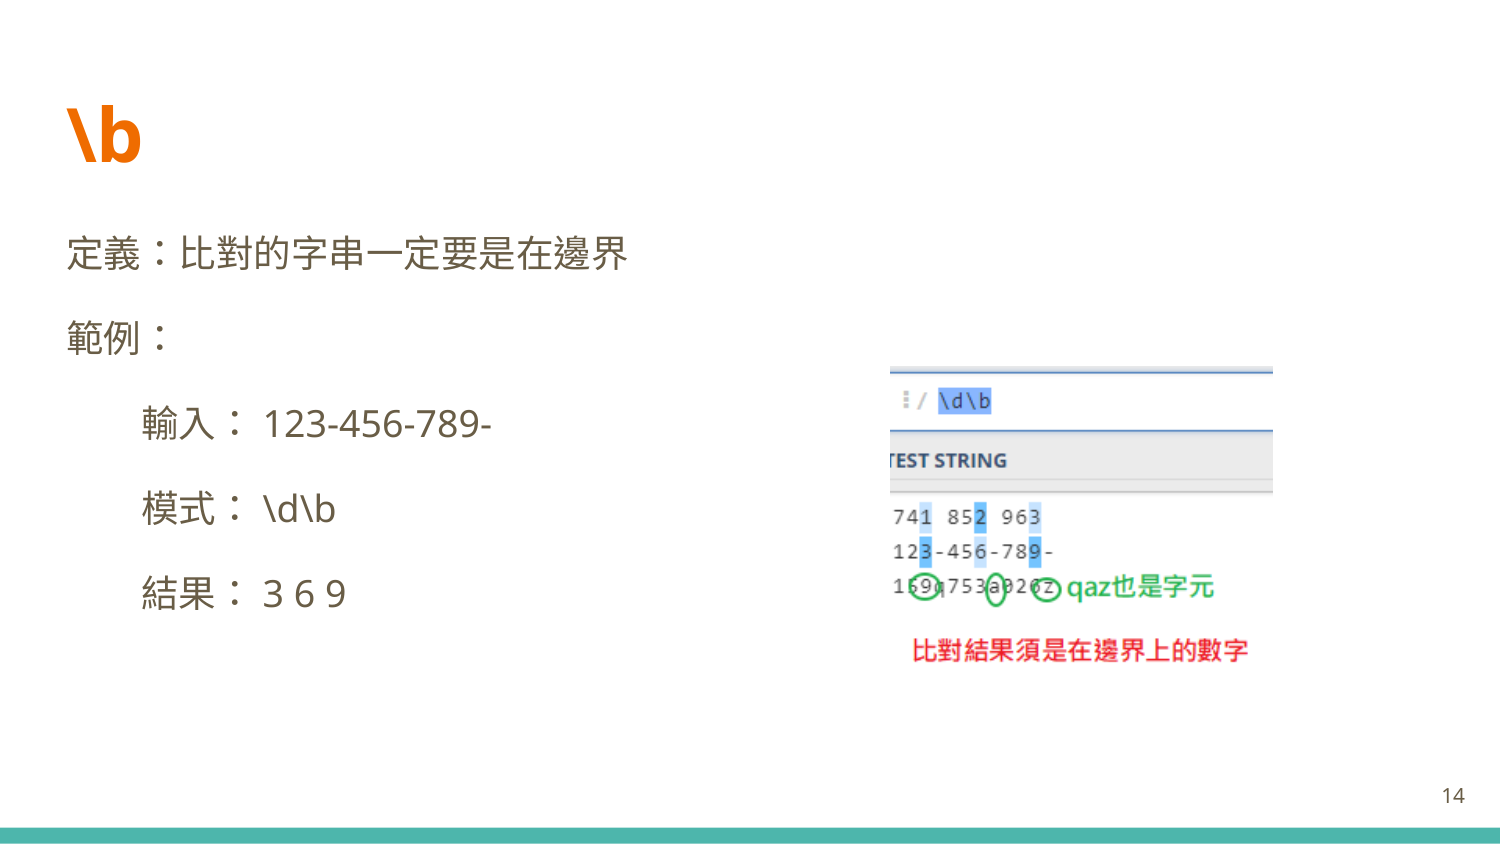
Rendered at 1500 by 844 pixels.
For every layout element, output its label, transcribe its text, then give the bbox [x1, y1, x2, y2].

slide_number ‹#› [1389, 764, 1480, 830]
picture [889, 365, 1274, 681]
list 定義：比對的字串一定要是在邊界 範例： 輸入：123-456-789- 模式：\d\b 結果：3 6 9 [51, 207, 1449, 750]
title \b [51, 72, 1449, 189]
